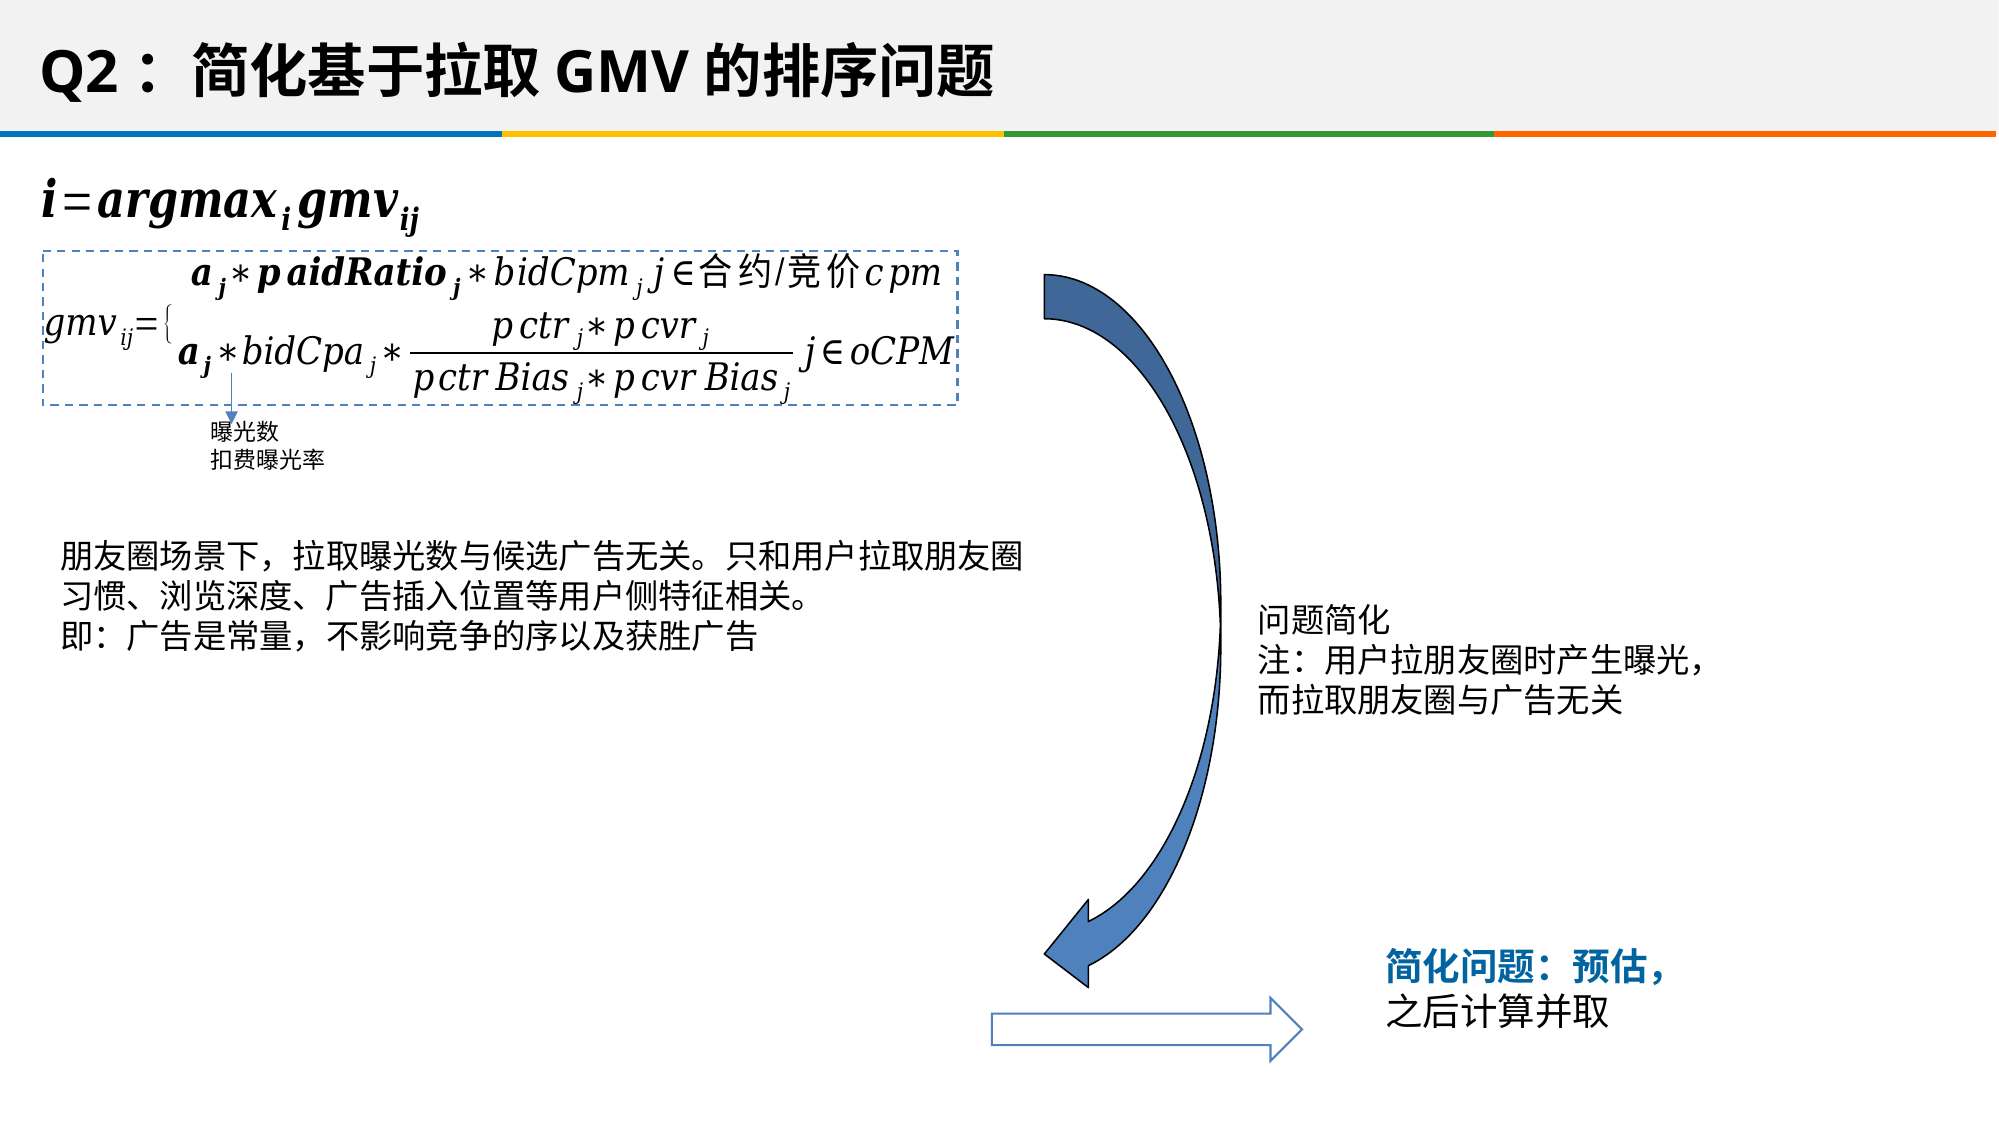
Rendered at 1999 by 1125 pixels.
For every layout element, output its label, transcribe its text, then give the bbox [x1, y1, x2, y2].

text_box [1044, 274, 1221, 988]
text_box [0, 0, 1999, 135]
text_box 问题简化 注：用户拉朋友圈时产生曝光，而拉取朋友圈与广告无关 [1242, 591, 1768, 727]
text_box [990, 995, 1304, 1064]
